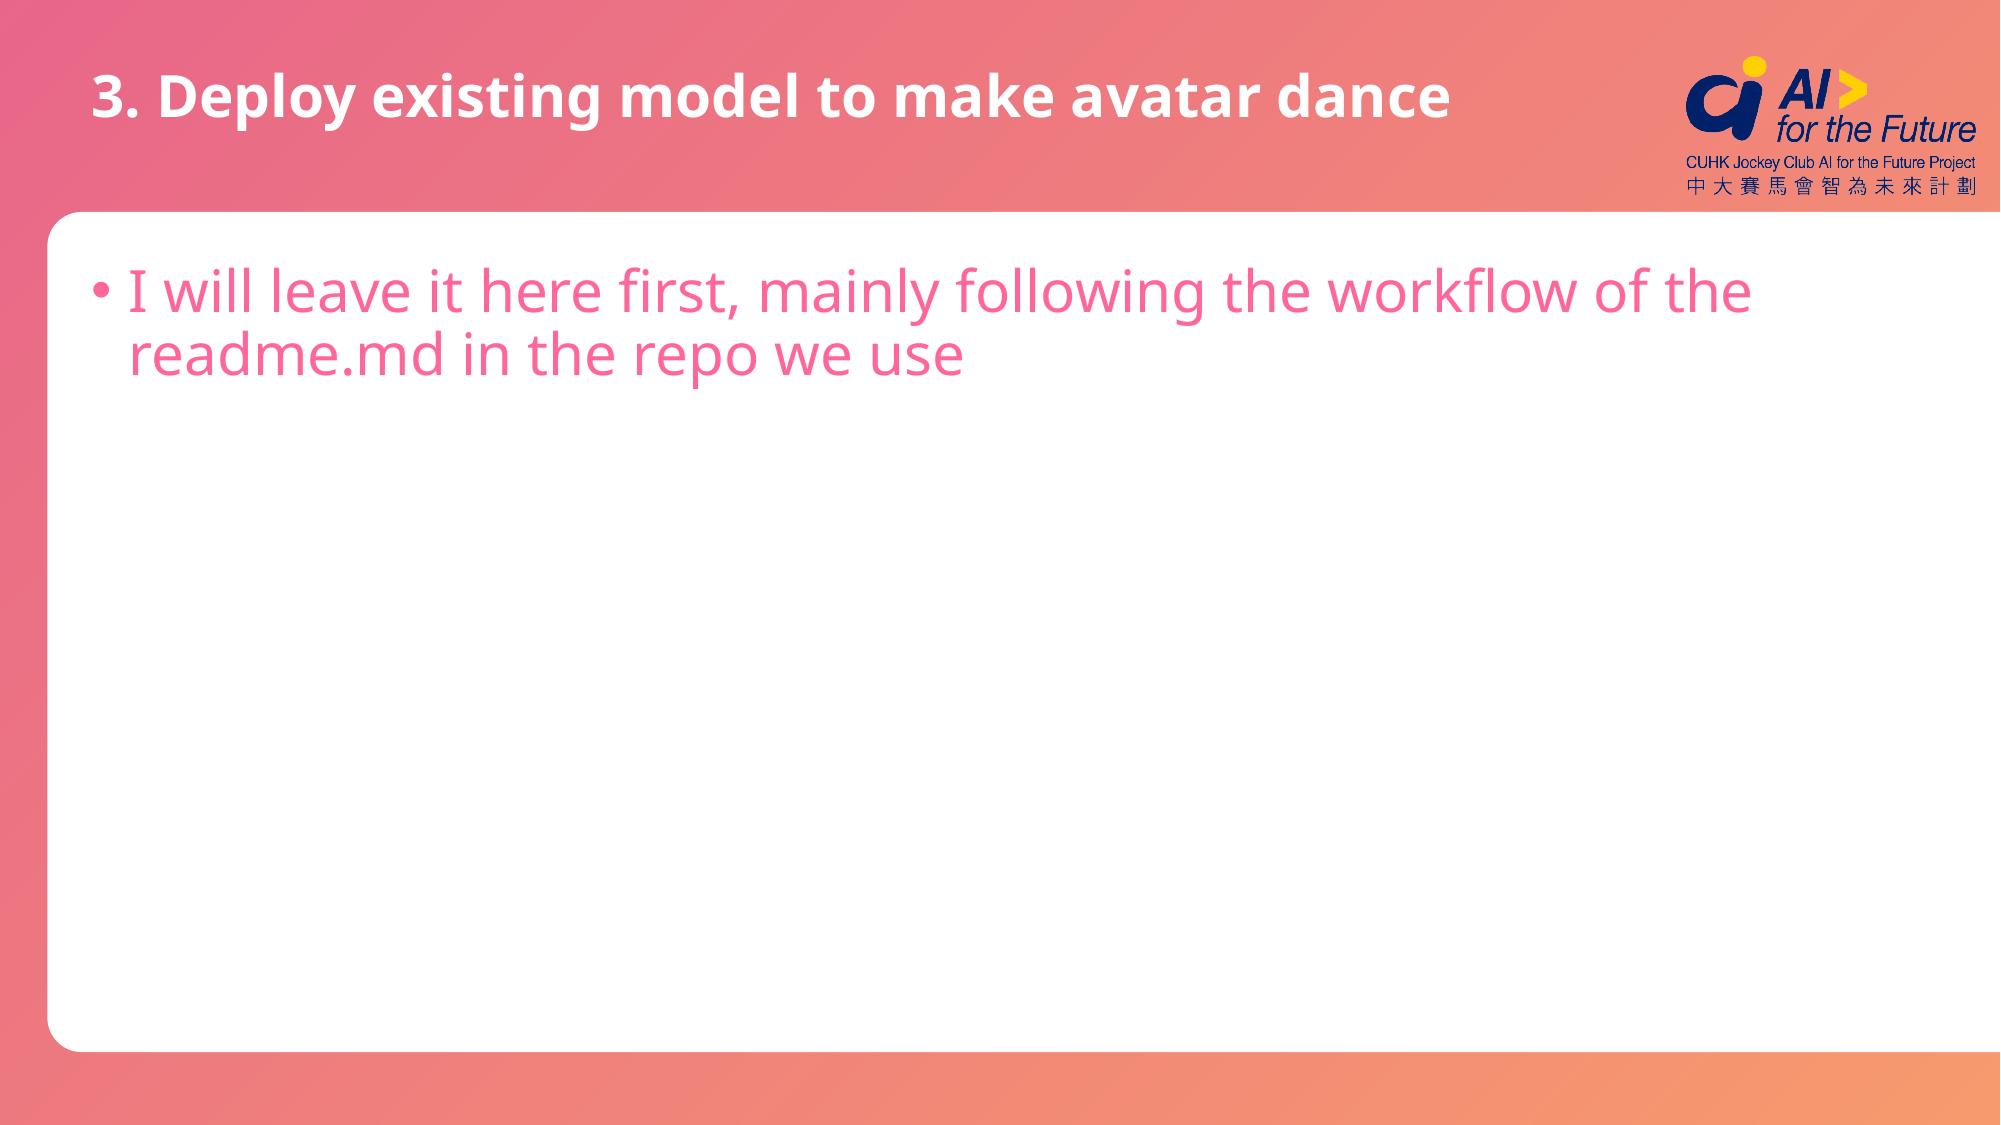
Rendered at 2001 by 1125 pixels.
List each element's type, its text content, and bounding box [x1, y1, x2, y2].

picture [0, 0, 2000, 1125]
list I will leave it here first, mainly following the workflow of the readme.md in the repo we use [76, 254, 1802, 1014]
title 3. Deploy existing model to make avatar dance [76, 59, 1566, 212]
